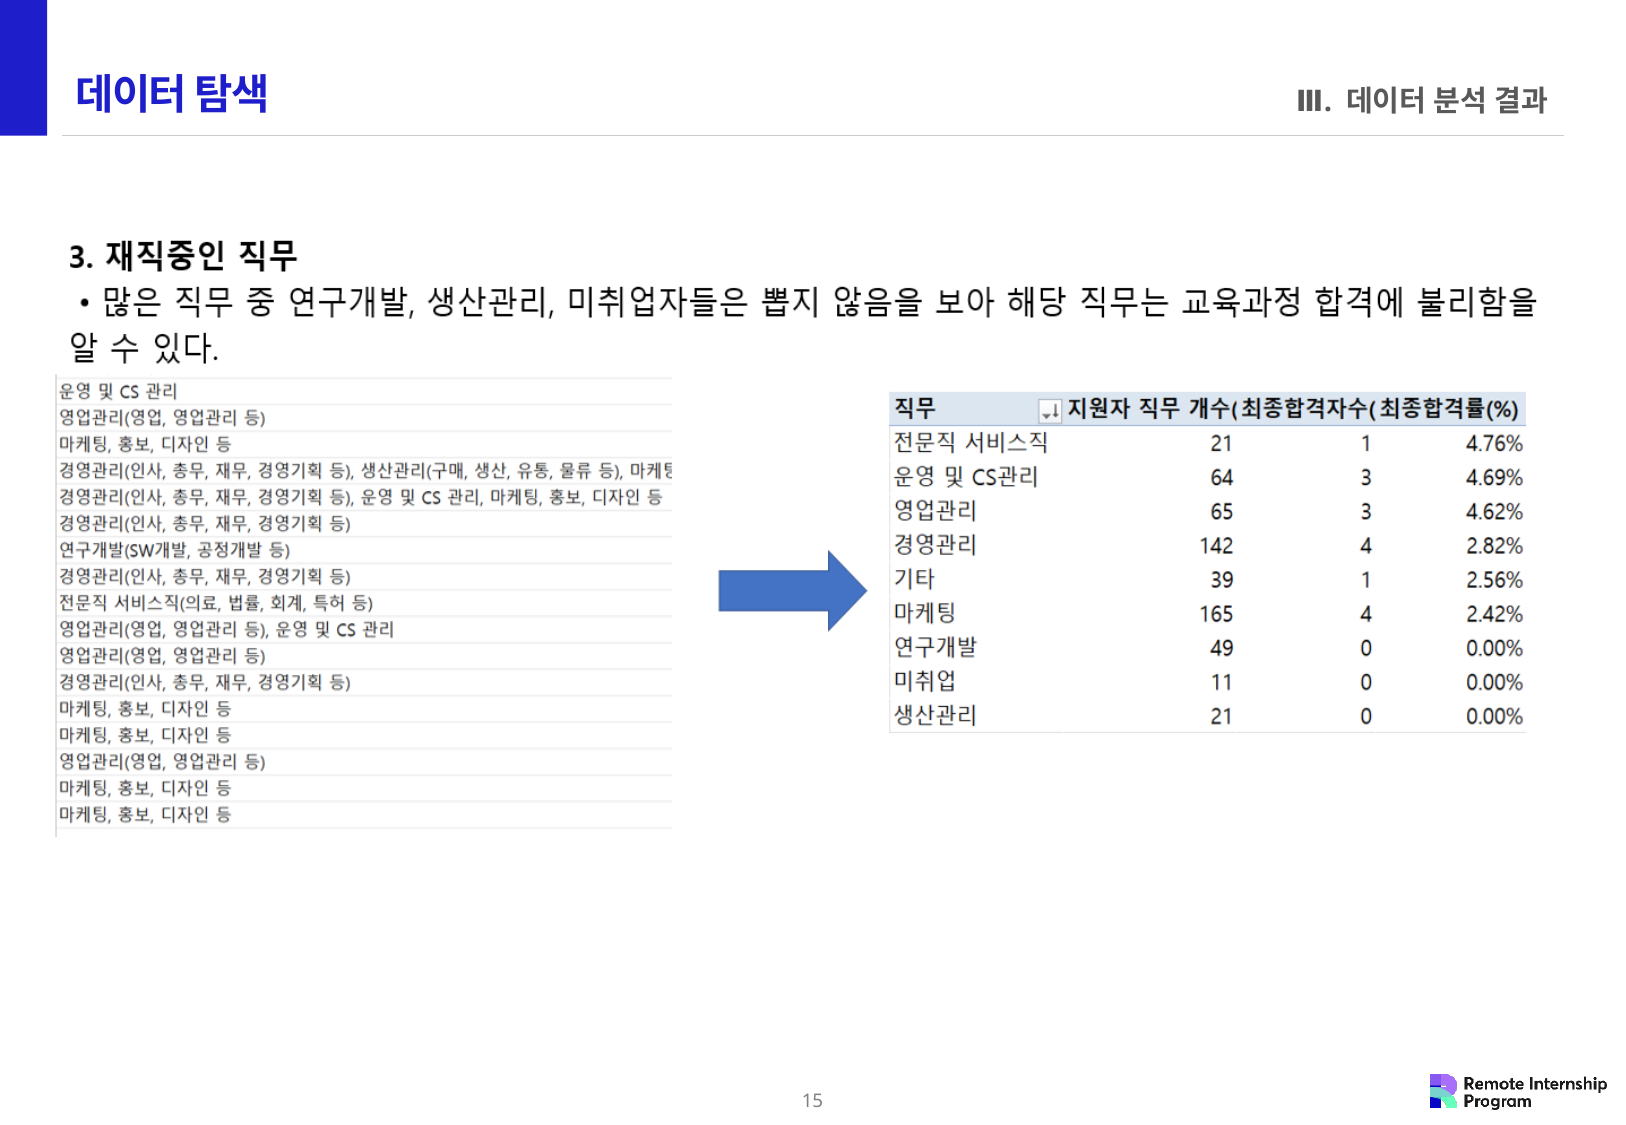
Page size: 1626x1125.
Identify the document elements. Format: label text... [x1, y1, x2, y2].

picture [51, 222, 1560, 837]
picture [1430, 1074, 1607, 1110]
title 데이터 탐색 [61, 65, 889, 124]
list Ⅲ. 데이터 분석 결과 [1048, 67, 1560, 137]
